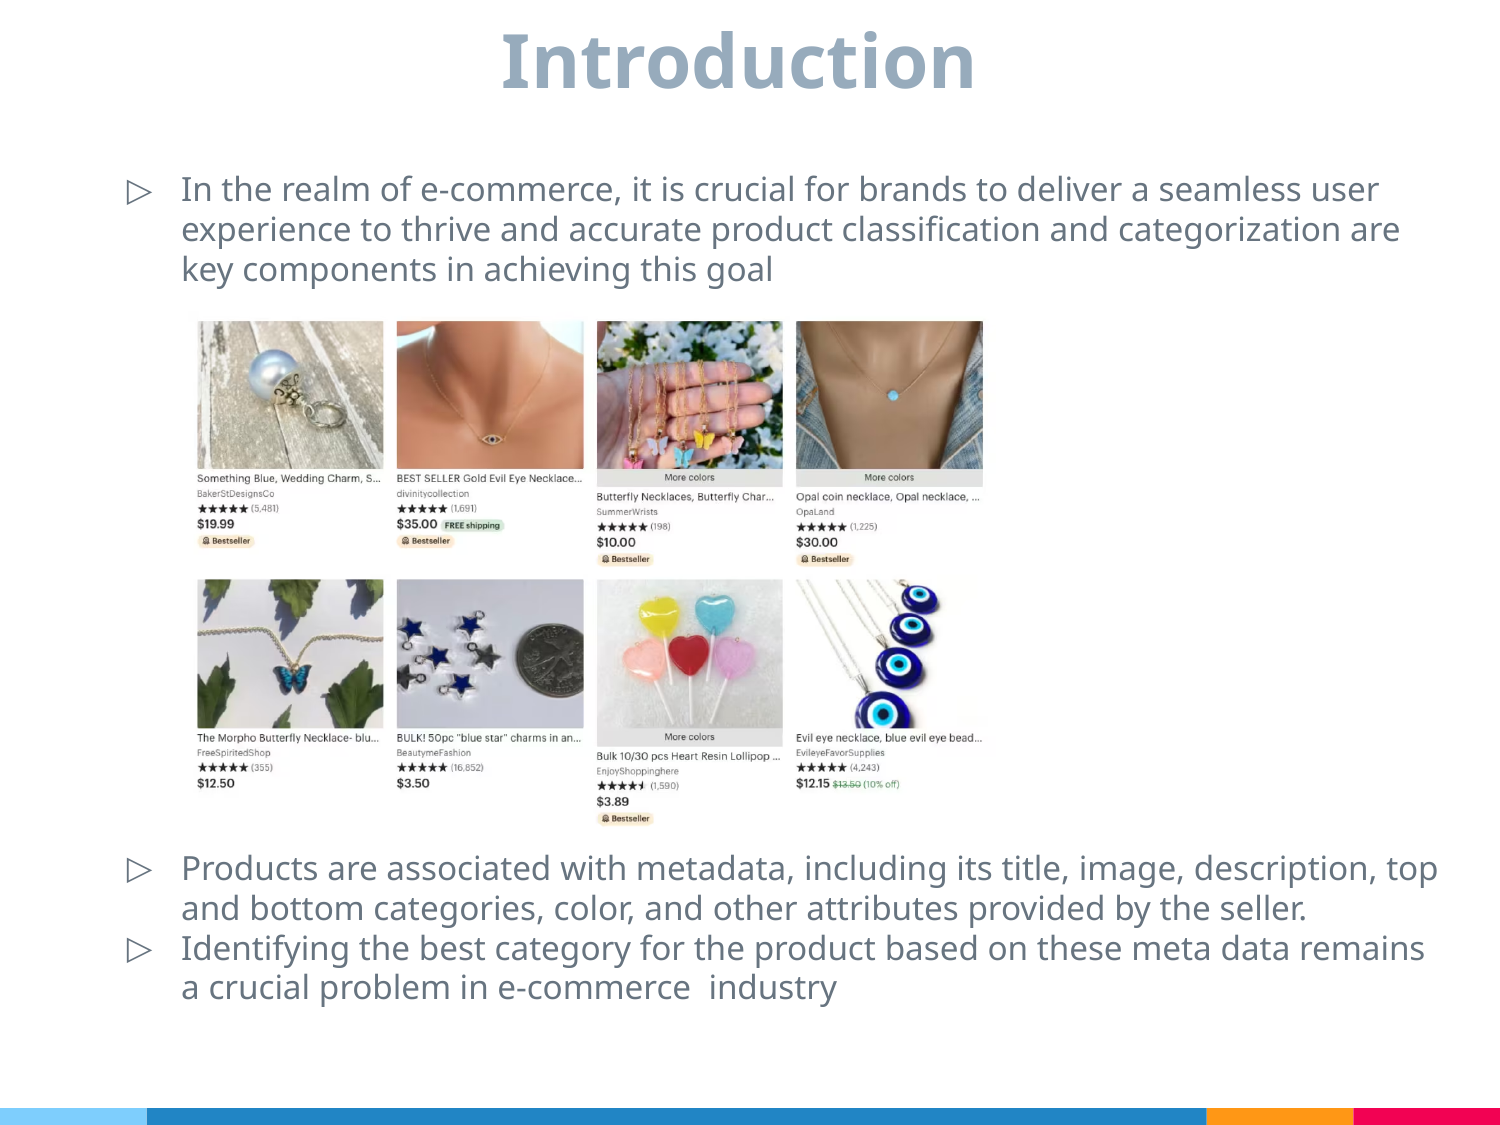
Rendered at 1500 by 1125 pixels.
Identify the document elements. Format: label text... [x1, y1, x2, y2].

list In the realm of e-commerce, it is crucial for brands to deliver a seamless user experience to thrive and accurate product classification and categorization are key components in achieving this goal Products are associated with metadata, including its title, image, description, top and bottom categories, color, and other attributes provided by the seller. Identifying the best category for the product based on these meta data remains a crucial problem in e-commerce industry [91, 153, 1459, 1073]
title Introduction [0, 16, 1500, 119]
picture [187, 310, 996, 830]
